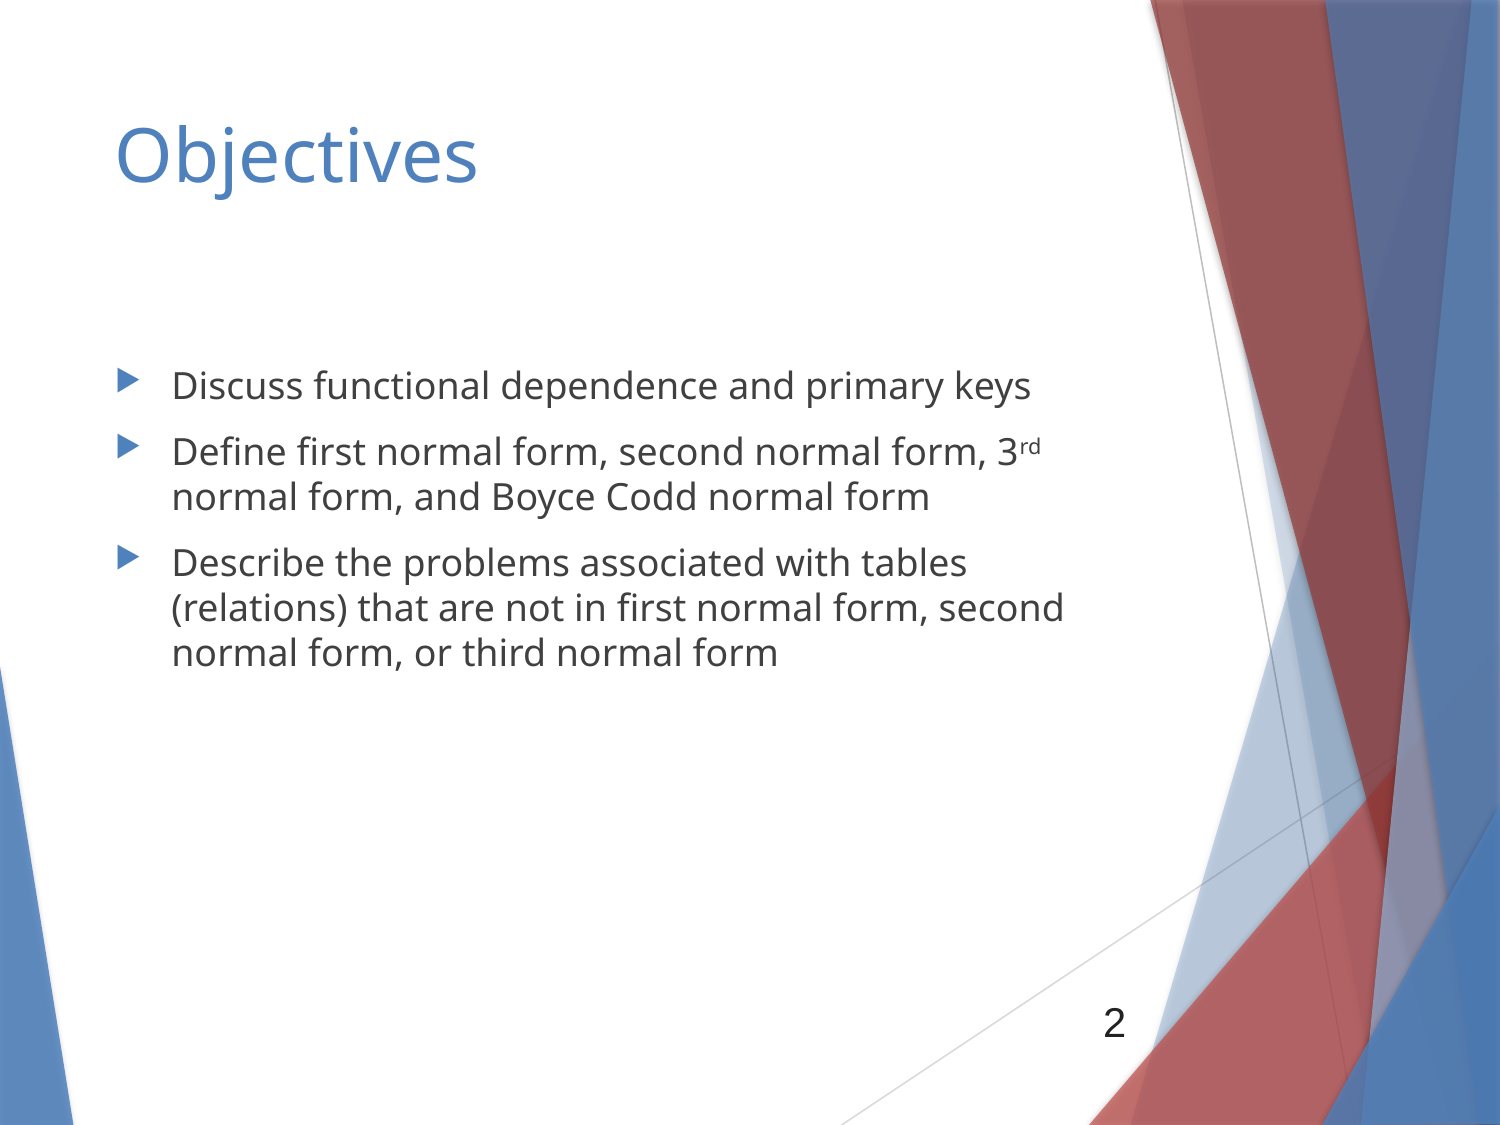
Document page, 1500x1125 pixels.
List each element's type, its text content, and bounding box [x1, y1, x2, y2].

list Discuss functional dependence and primary keys Define first normal form, second normal form, 3rd normal form, and Boyce Codd normal form Describe the problems associated with tables (relations) that are not in first normal form, second normal form, or third normal form [99, 354, 1142, 992]
slide_number 2 [1057, 991, 1142, 1051]
title Objectives [99, 99, 1142, 317]
